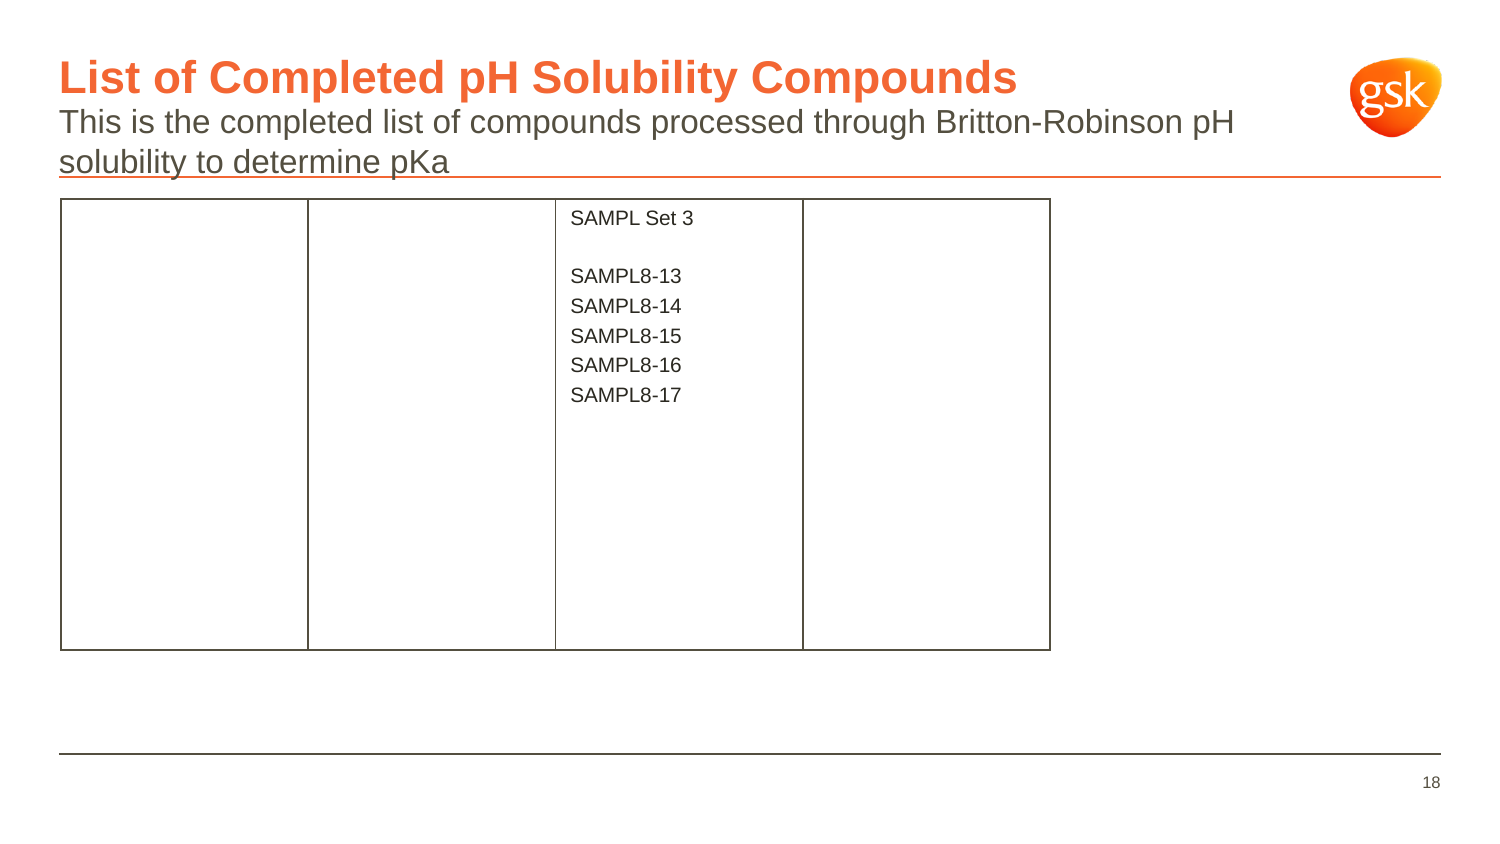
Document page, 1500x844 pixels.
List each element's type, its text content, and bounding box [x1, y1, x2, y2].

table_header [62, 200, 307, 649]
list This is the completed list of compounds processed through Britton-Robinson pH solubility to determine pKa [58, 103, 1302, 139]
table_header [309, 200, 555, 649]
table_header SAMPL Set 3 SAMPL8-13 SAMPL8-14 SAMPL8-15 SAMPL8-16 SAMPL8-17 [556, 200, 802, 649]
picture [1333, 38, 1457, 157]
table_header [804, 200, 1049, 649]
slide_number 18 [1304, 771, 1441, 817]
title List of Completed pH Solubility Compounds [58, 47, 1302, 103]
